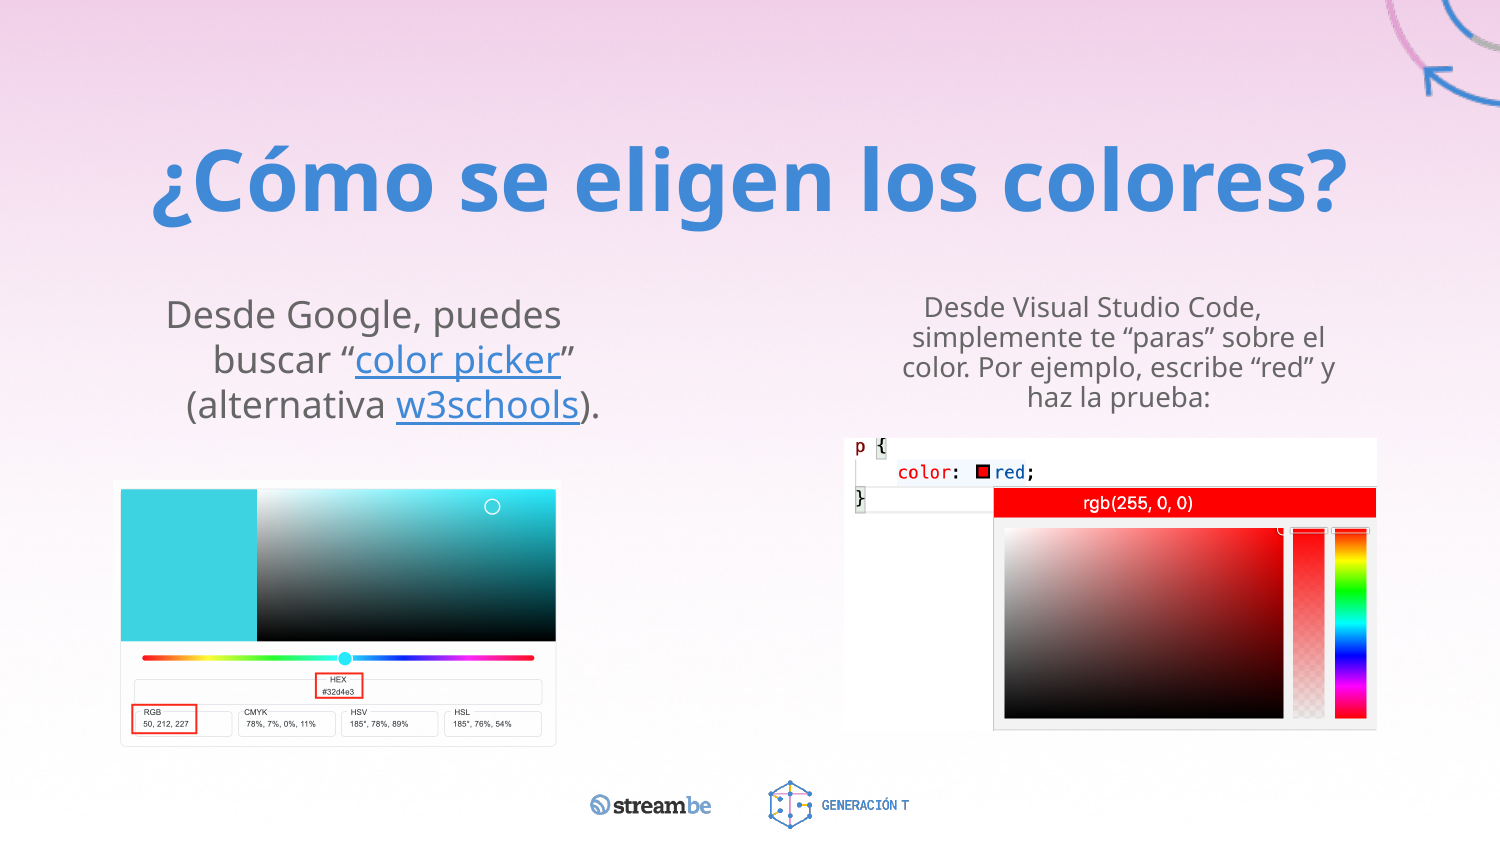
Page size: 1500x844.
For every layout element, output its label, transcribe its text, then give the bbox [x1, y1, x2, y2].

subtitle Desde Google, puedes buscar “color picker” (alternativa w3schools). [79, 290, 633, 495]
picture [0, 0, 1500, 844]
text_box Desde Visual Studio Code, simplemente te “paras” sobre el color. Por ejemplo, escribe “red” y haz la prueba: [810, 288, 1363, 493]
title ¿Cómo se eligen los colores? [130, 44, 1371, 339]
